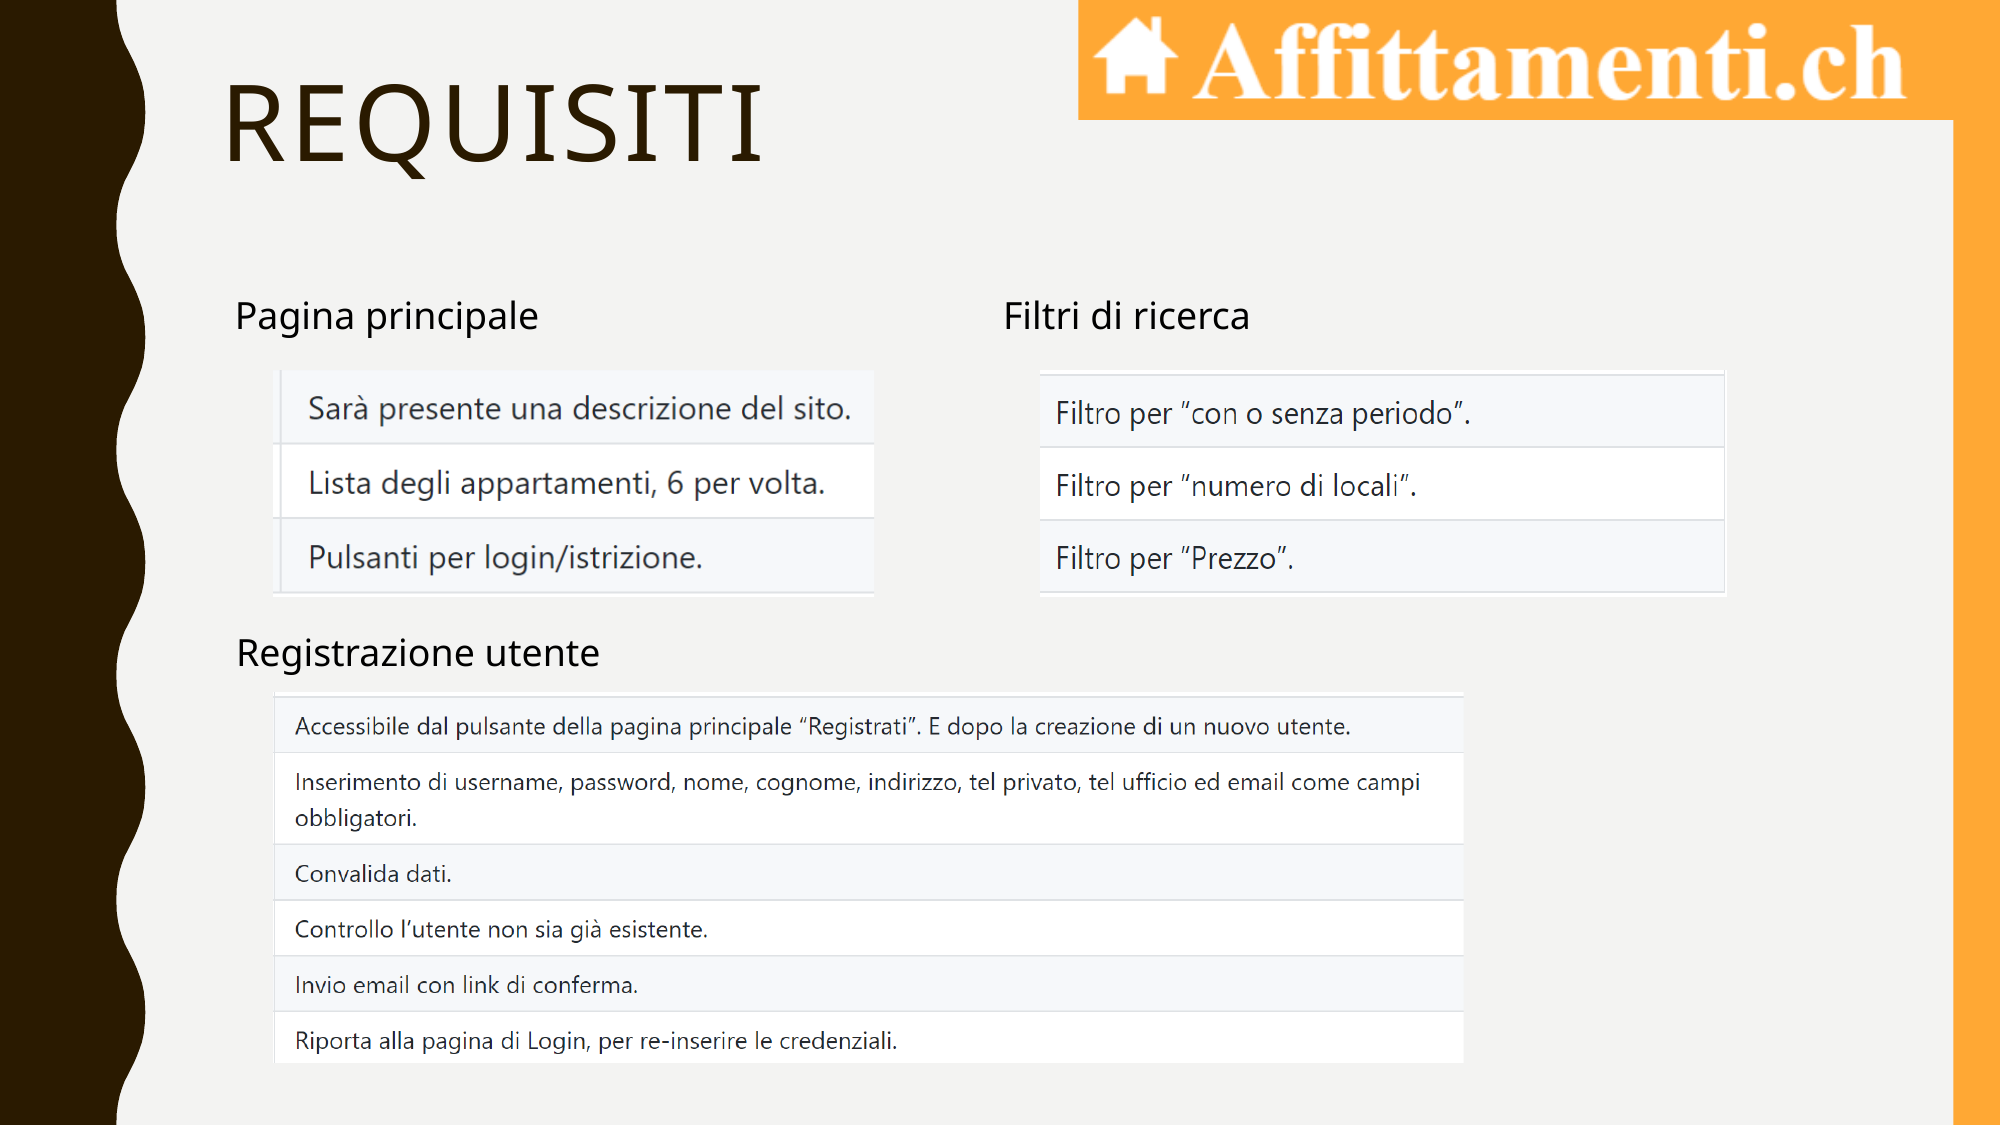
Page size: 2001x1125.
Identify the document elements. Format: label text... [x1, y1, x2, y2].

picture [1078, 0, 1958, 120]
title Requisiti [205, 62, 1875, 308]
text_box Pagina principale [220, 284, 555, 345]
text_box Registrazione utente [221, 622, 616, 682]
picture [1040, 370, 1727, 597]
picture [273, 692, 1464, 1063]
text_box Filtri di ricerca [988, 284, 1267, 345]
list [273, 370, 875, 597]
